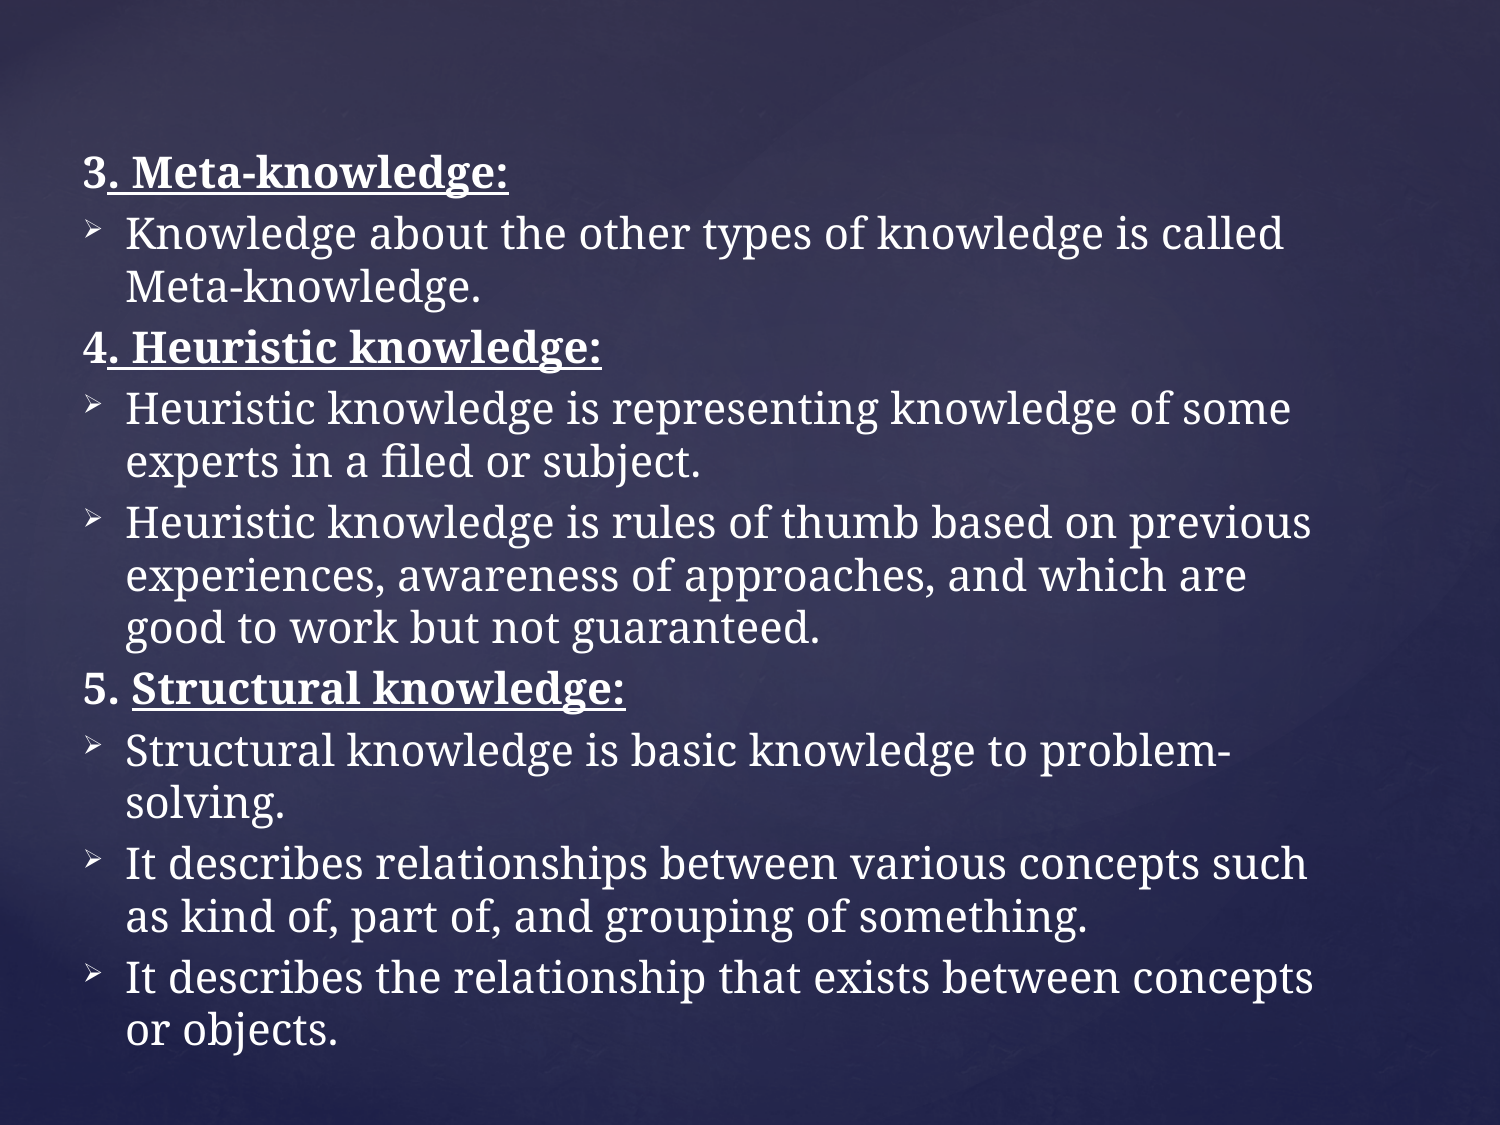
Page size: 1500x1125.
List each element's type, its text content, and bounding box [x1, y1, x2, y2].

list 3. Meta-knowledge: Knowledge about the other types of knowledge is called Meta-knowledge. 4. Heuristic knowledge: Heuristic knowledge is representing knowledge of some experts in a filed or subject. Heuristic knowledge is rules of thumb based on previous experiences, awareness of approaches, and which are good to work but not guaranteed. 5. Structural knowledge: Structural knowledge is basic knowledge to problem-solving. It describes relationships between various concepts such as kind of, part of, and grouping of something. It describes the relationship that exists between concepts or objects. [64, 137, 1350, 1094]
